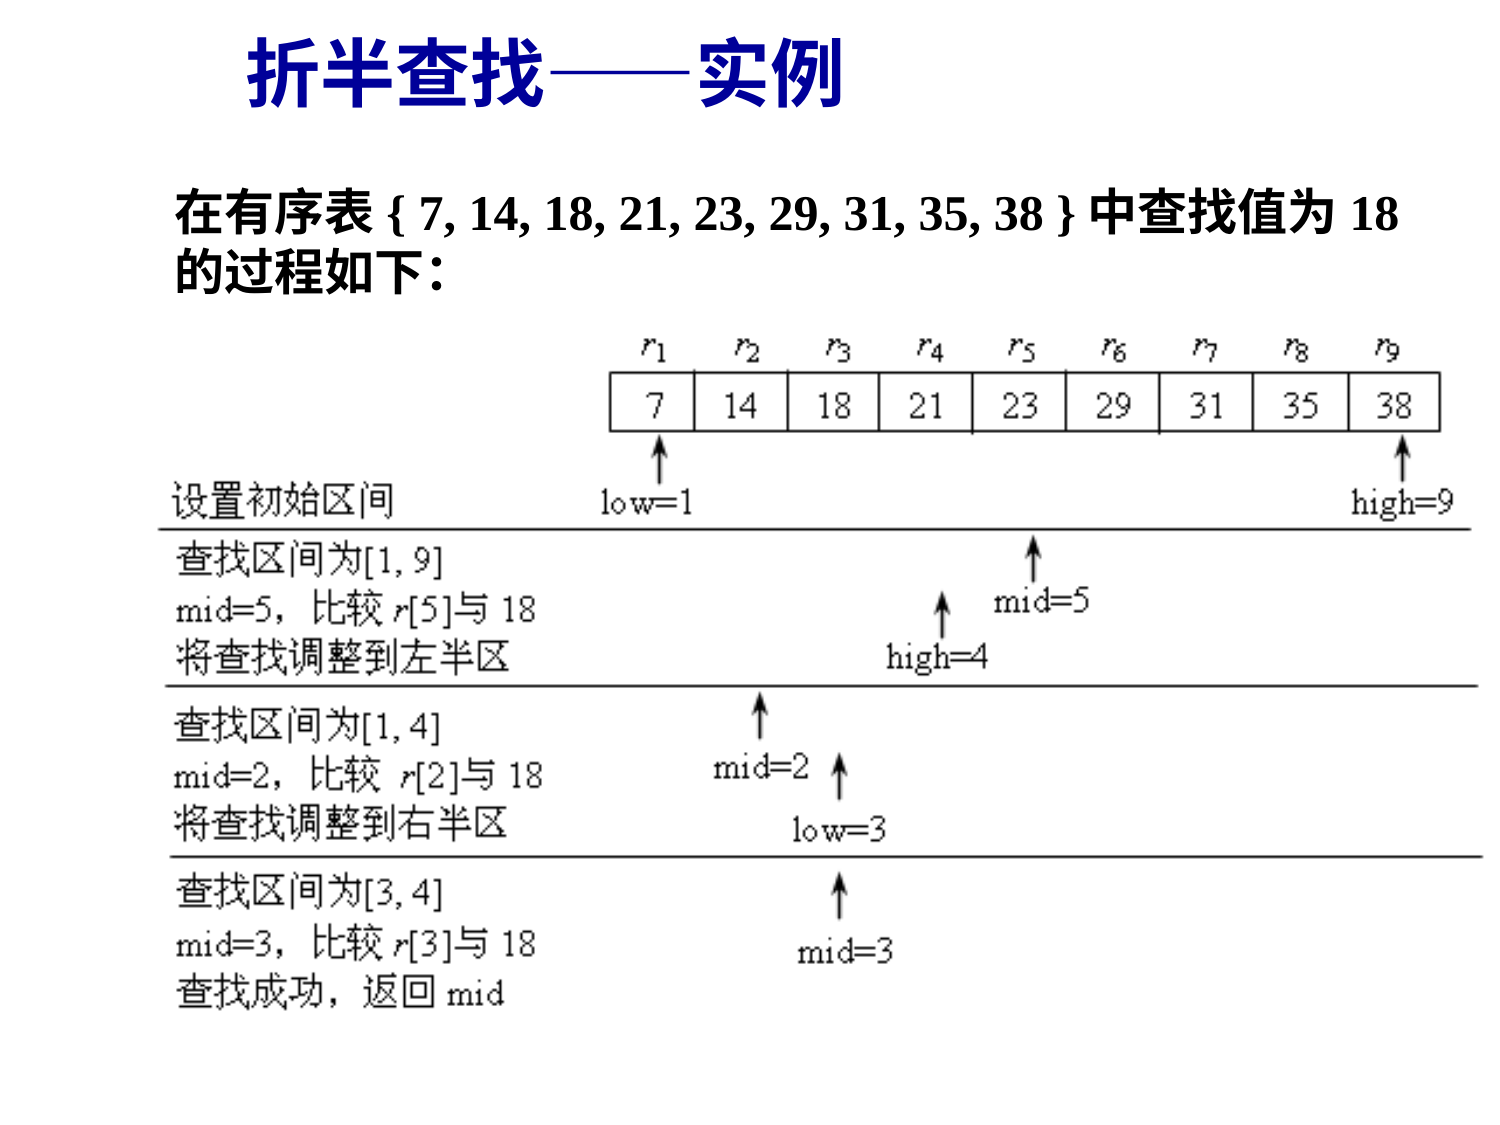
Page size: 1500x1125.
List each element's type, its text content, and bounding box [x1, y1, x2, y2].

picture [147, 302, 1500, 1020]
text_box 折半查找——实例 [230, 18, 1459, 124]
text_box 在有序表{ 7, 14, 18, 21, 23, 29, 31, 35, 38 }中查找值为18的过程如下： [159, 172, 1459, 302]
